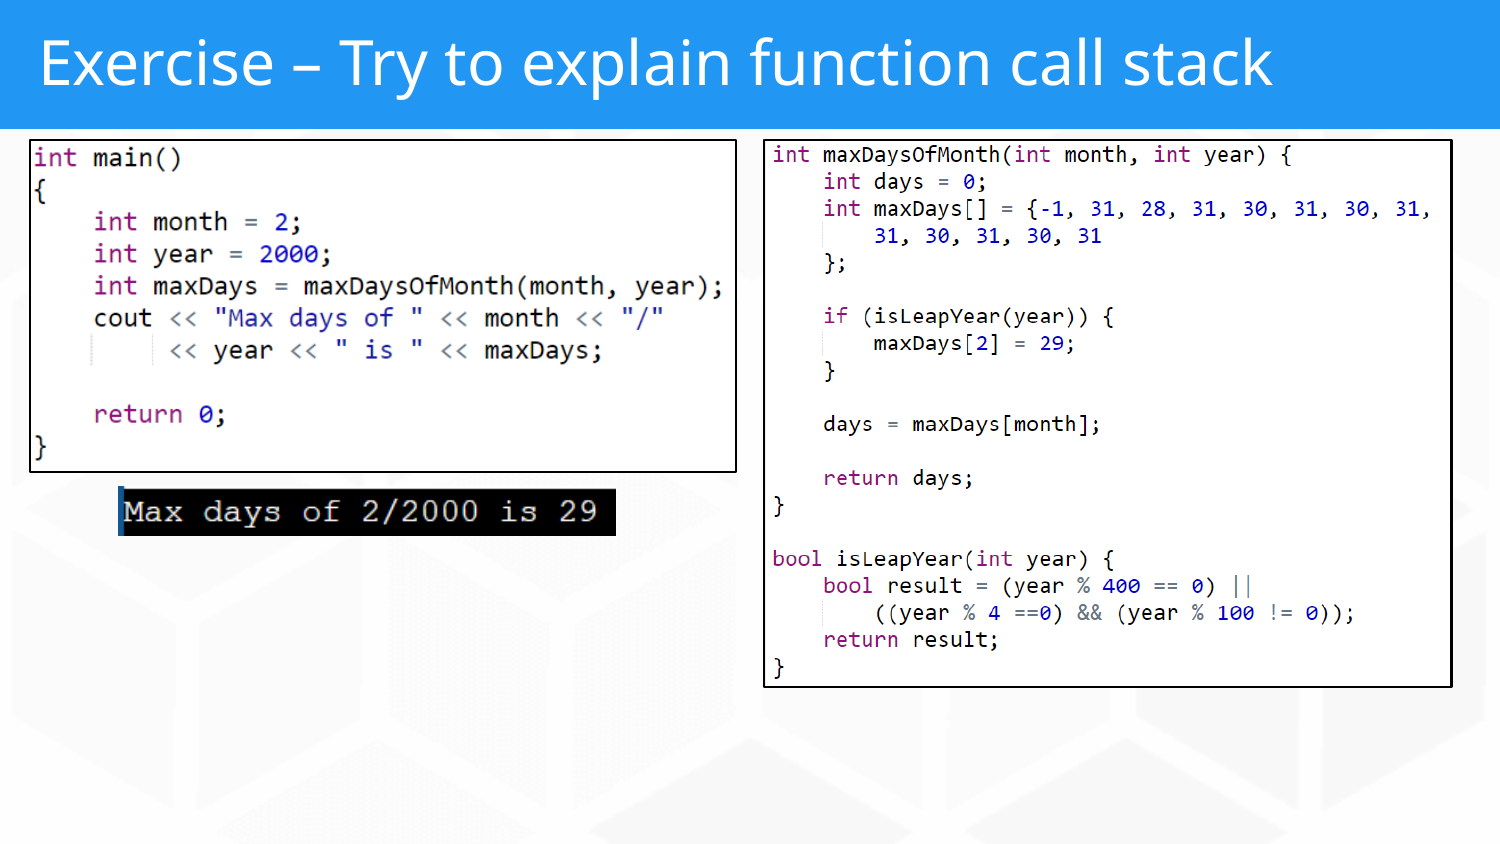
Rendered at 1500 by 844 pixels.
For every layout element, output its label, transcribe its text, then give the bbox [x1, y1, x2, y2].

picture [0, 129, 1500, 844]
title Exercise – Try to explain function call stack [23, 0, 1500, 122]
